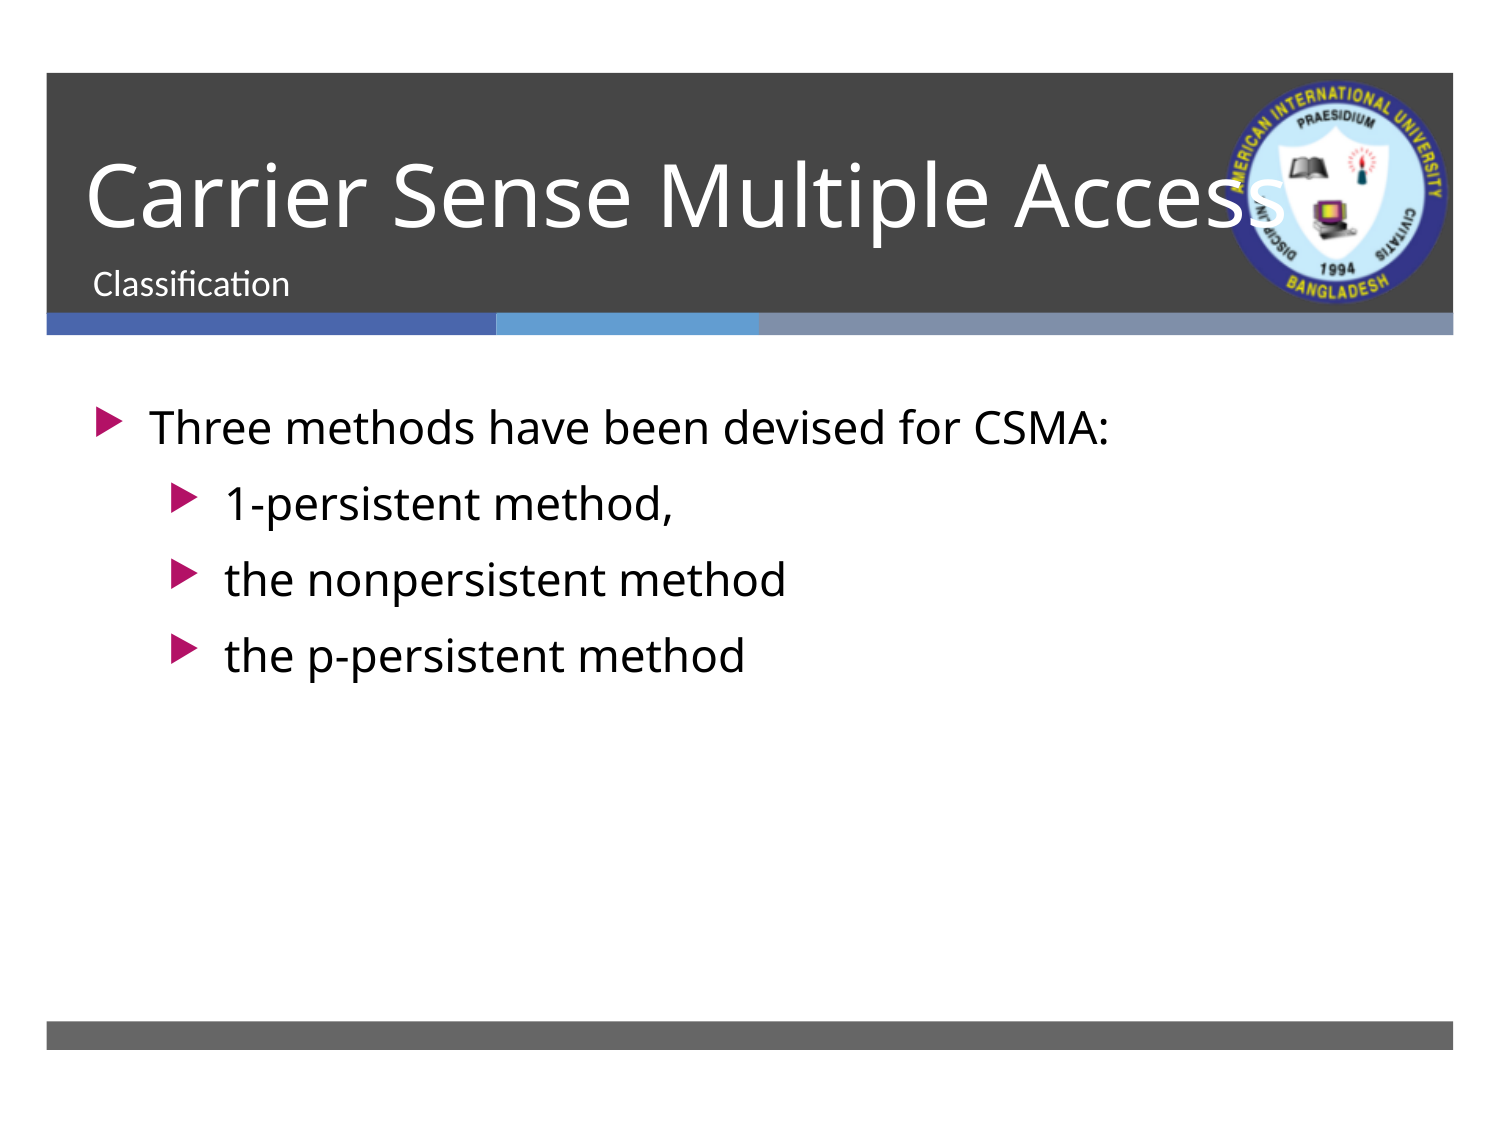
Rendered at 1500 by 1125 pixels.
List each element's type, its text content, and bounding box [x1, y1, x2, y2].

picture [1351, 75, 1454, 310]
text_box Three methods have been devised for CSMA: 1-persistent method, the nonpersistent method the p-persistent method [78, 391, 1395, 690]
title Carrier Sense Multiple Access [69, 73, 1351, 253]
subtitle Classification [78, 251, 1351, 331]
